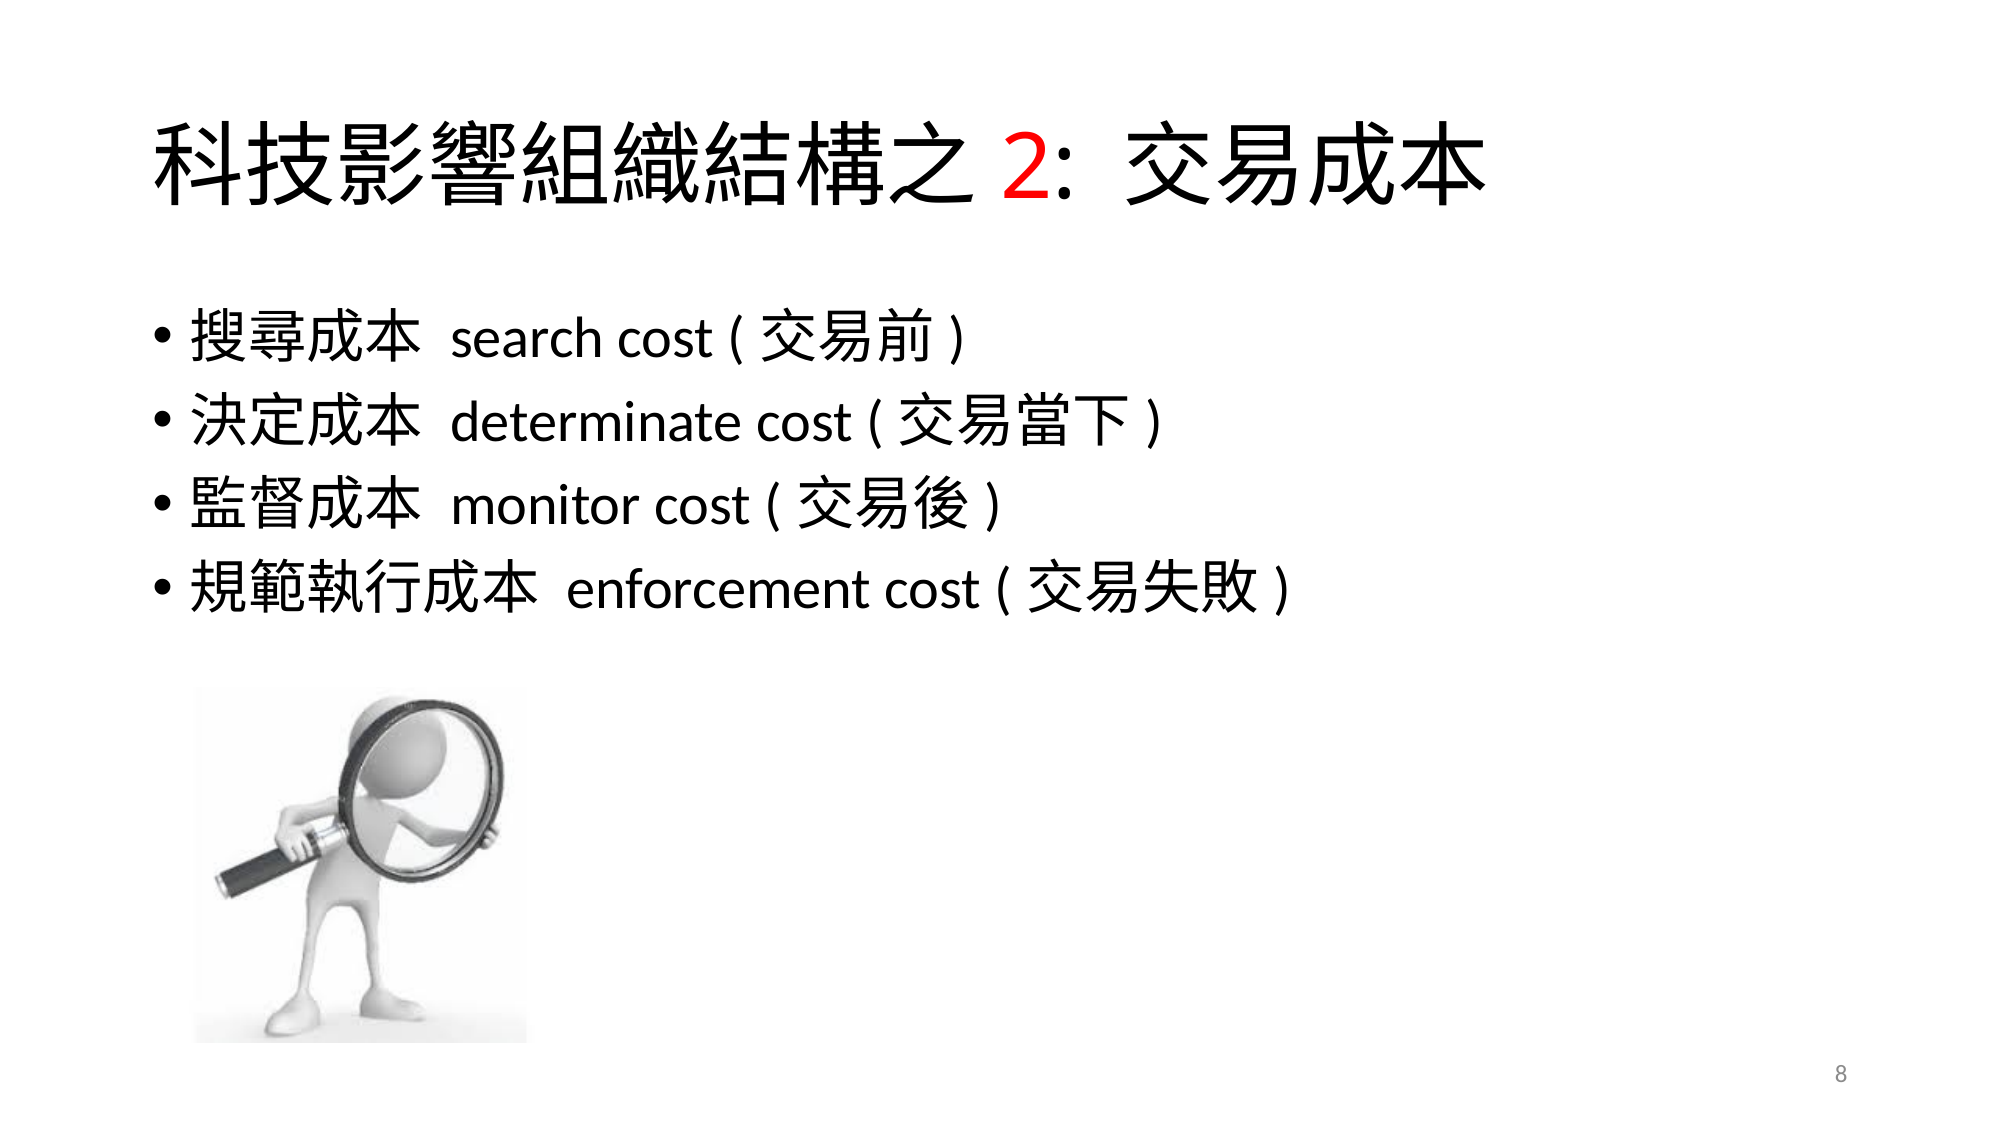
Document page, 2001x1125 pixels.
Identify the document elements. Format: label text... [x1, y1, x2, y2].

list 搜尋成本 search cost (交易前) 決定成本 determinate cost (交易當下) 監督成本 monitor cost (交易後) 規範執行成本 enforcement cost (交易失敗) [137, 299, 1863, 1014]
title 科技影響組織結構之2: 交易成本 [137, 59, 1863, 278]
picture [188, 687, 536, 1043]
slide_number 8 [1412, 1042, 1863, 1103]
